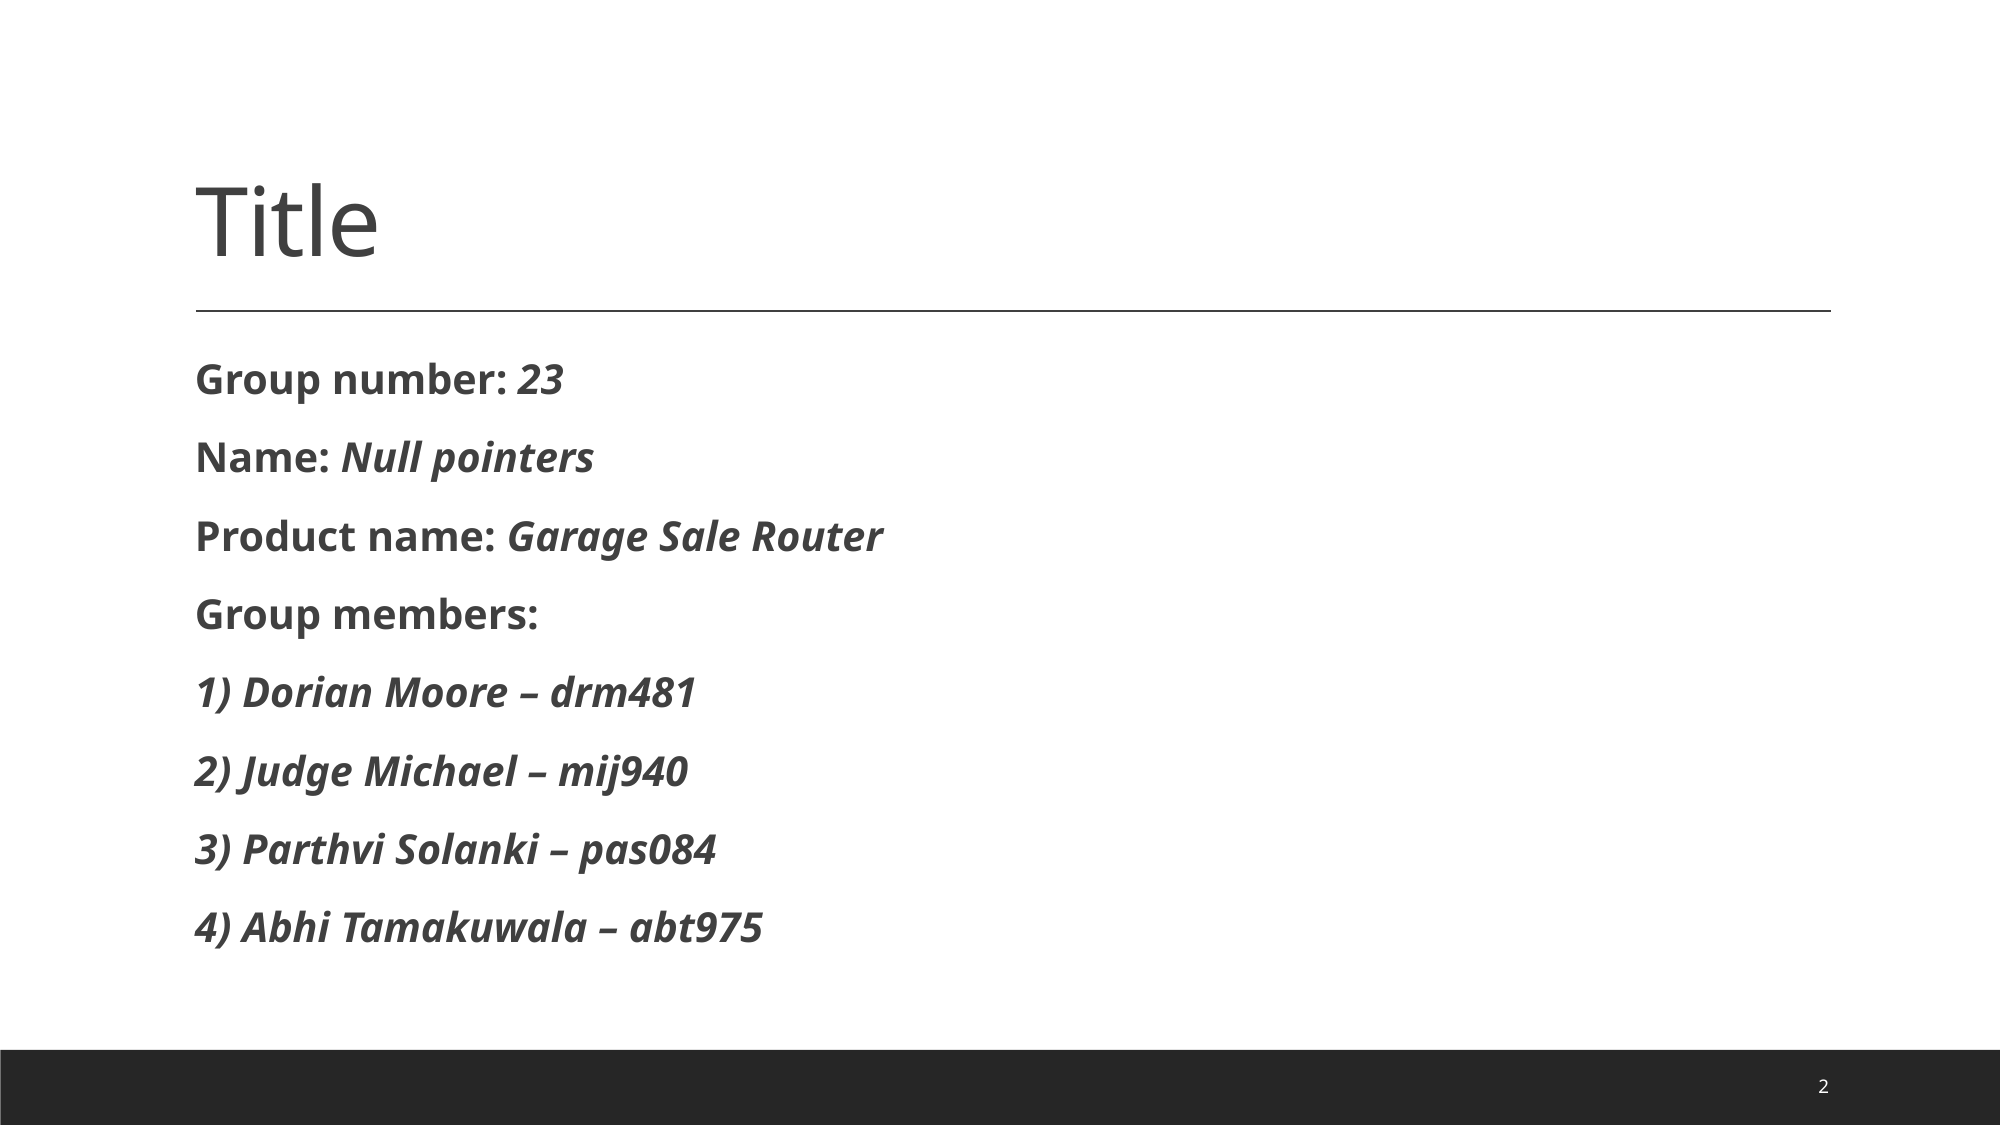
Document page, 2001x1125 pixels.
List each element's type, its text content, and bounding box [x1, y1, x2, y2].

title Title [180, 47, 1830, 285]
list Group number: 23 Name: Null pointers Product name: Garage Sale Router Group members: 1) Dorian Moore – drm481 2) Judge Michael – mij940 3) Parthvi Solanki – pas084 4) Abhi Tamakuwala – abt975 [180, 345, 1830, 963]
slide_number 2 [1803, 1057, 1932, 1118]
